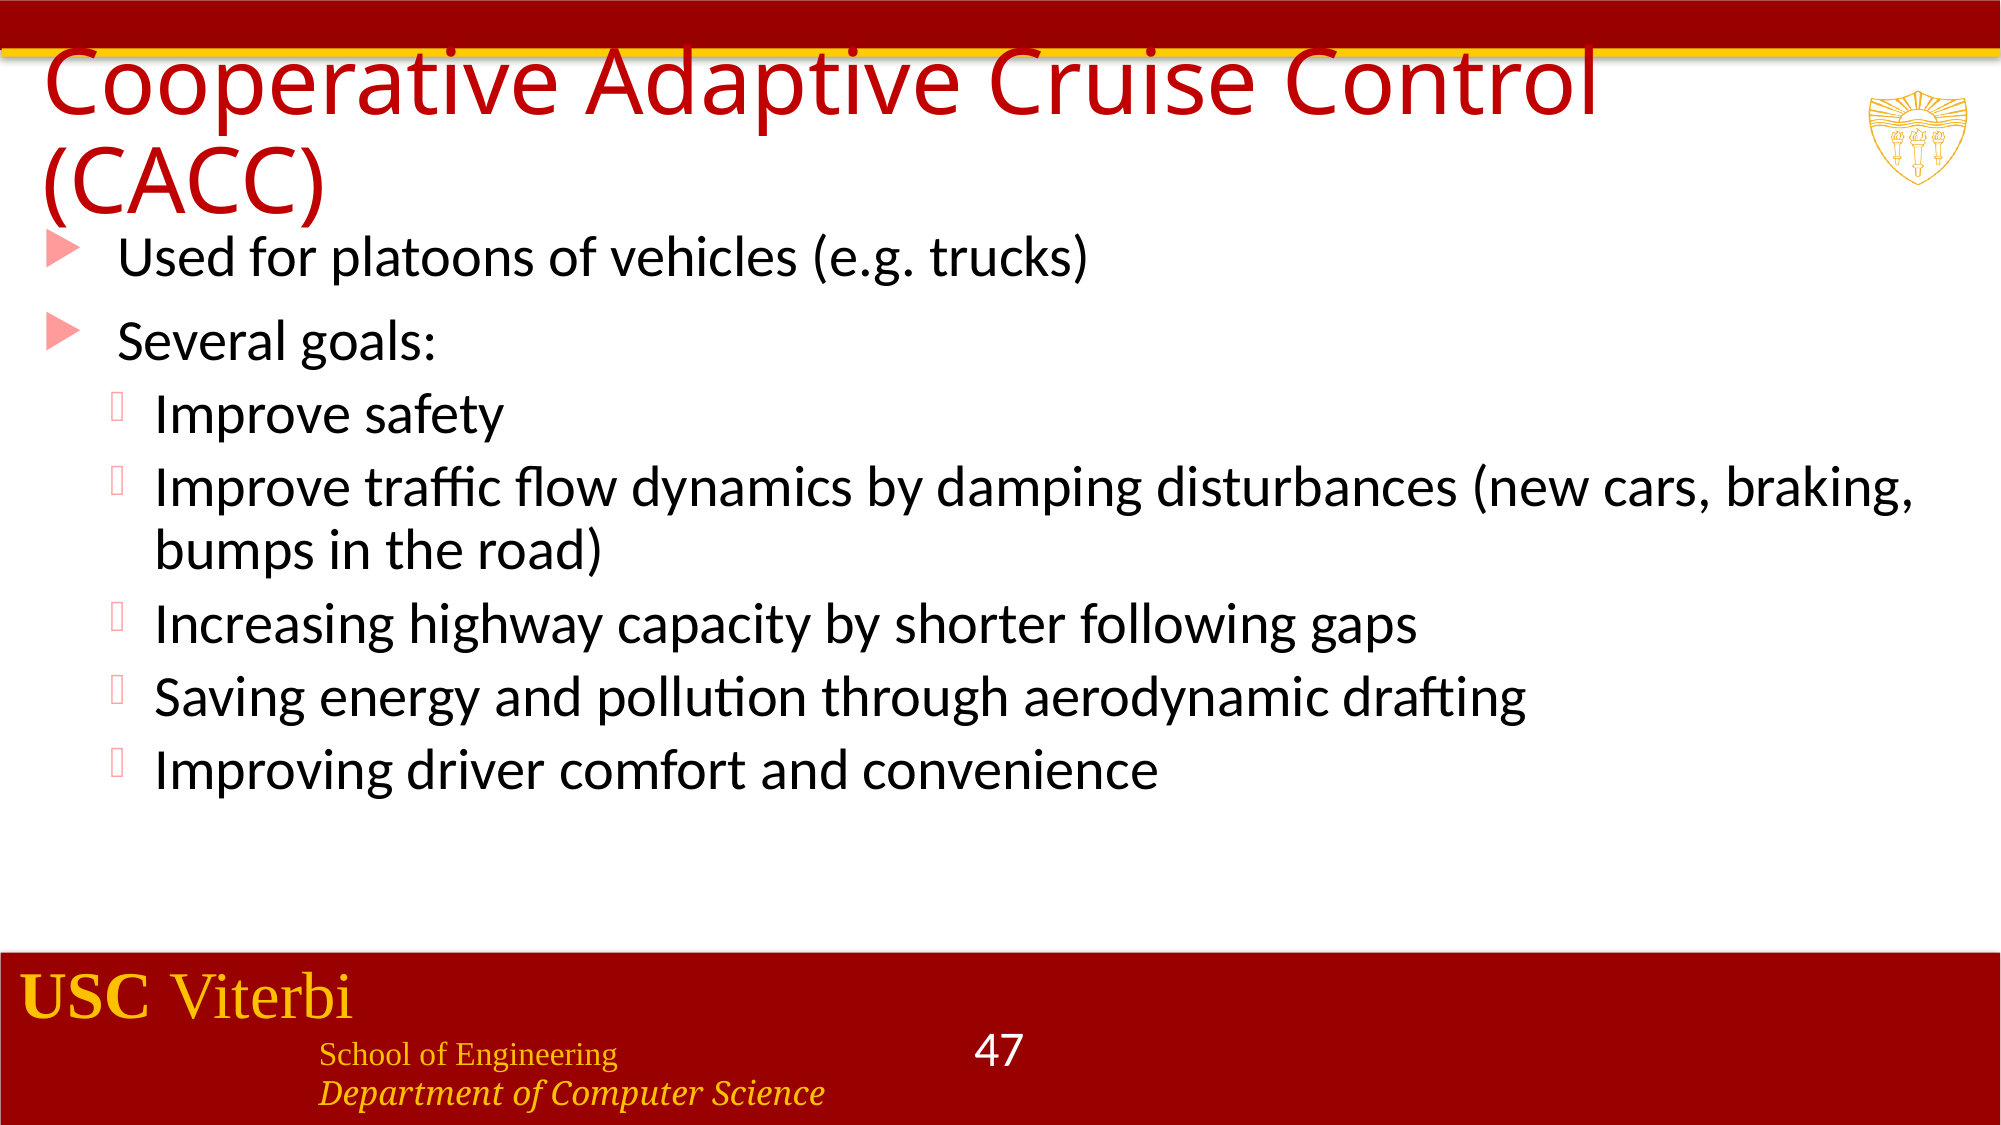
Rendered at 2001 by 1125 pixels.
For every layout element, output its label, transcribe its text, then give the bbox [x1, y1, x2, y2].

picture [1836, 76, 2000, 199]
list Used for platoons of vehicles (e.g. trucks) Several goals: Improve safety Improve traffic flow dynamics by damping disturbances (new cars, braking, bumps in the road) Increasing highway capacity by shorter following gaps Saving energy and pollution through aerodynamic drafting Improving driver comfort and convenience [27, 218, 1947, 933]
slide_number 47 [774, 1016, 1225, 1077]
title Cooperative Adaptive Cruise Control (CACC) [27, 70, 1819, 199]
